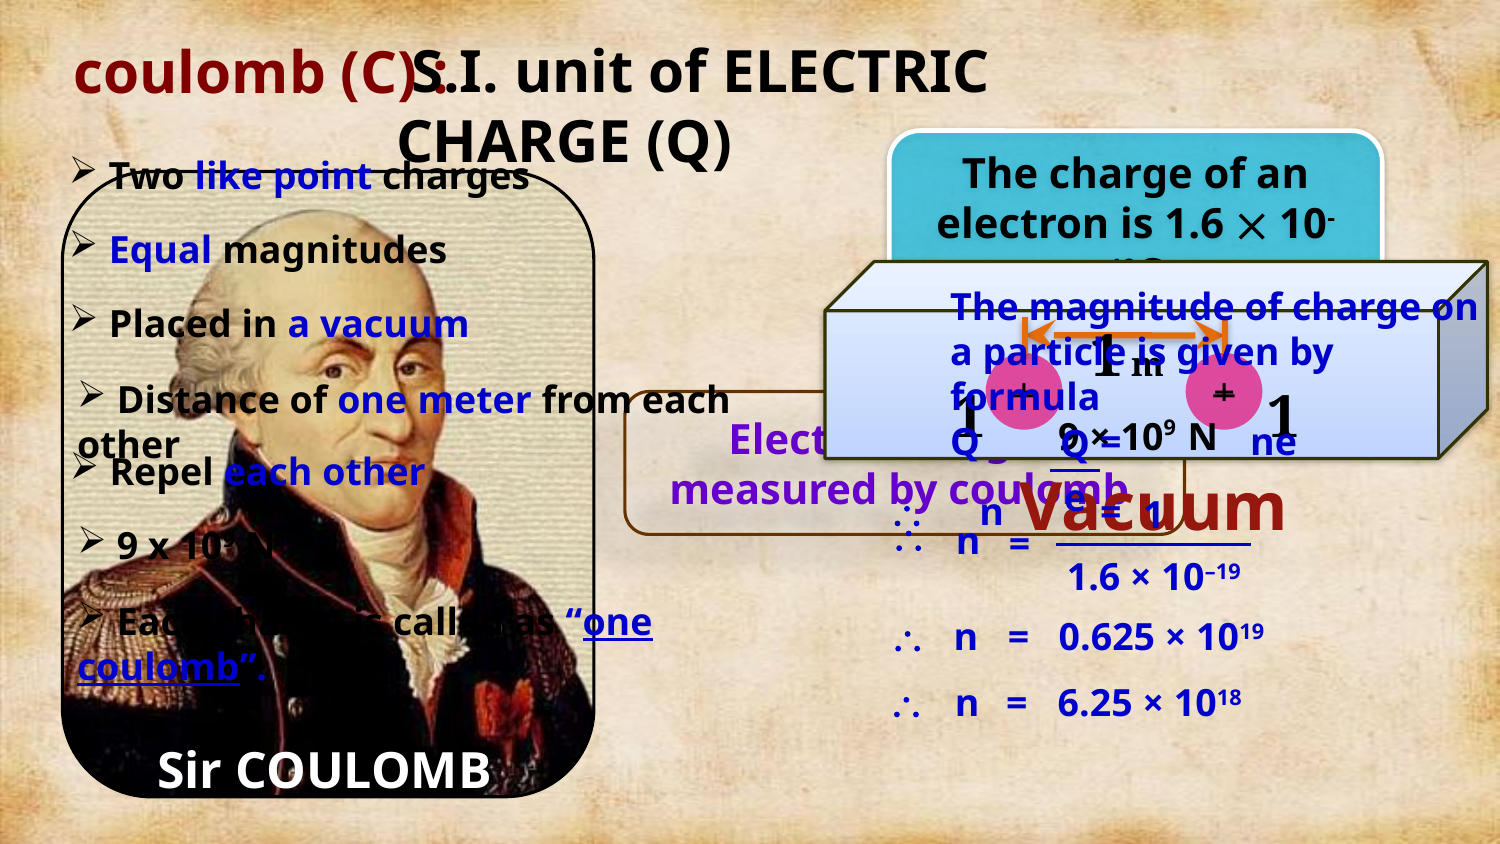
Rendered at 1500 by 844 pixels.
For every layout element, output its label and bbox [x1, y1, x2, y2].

picture [0, 0, 1500, 844]
text_box [1044, 483, 1263, 607]
text_box [1044, 412, 1106, 483]
text_box [62, 171, 595, 808]
